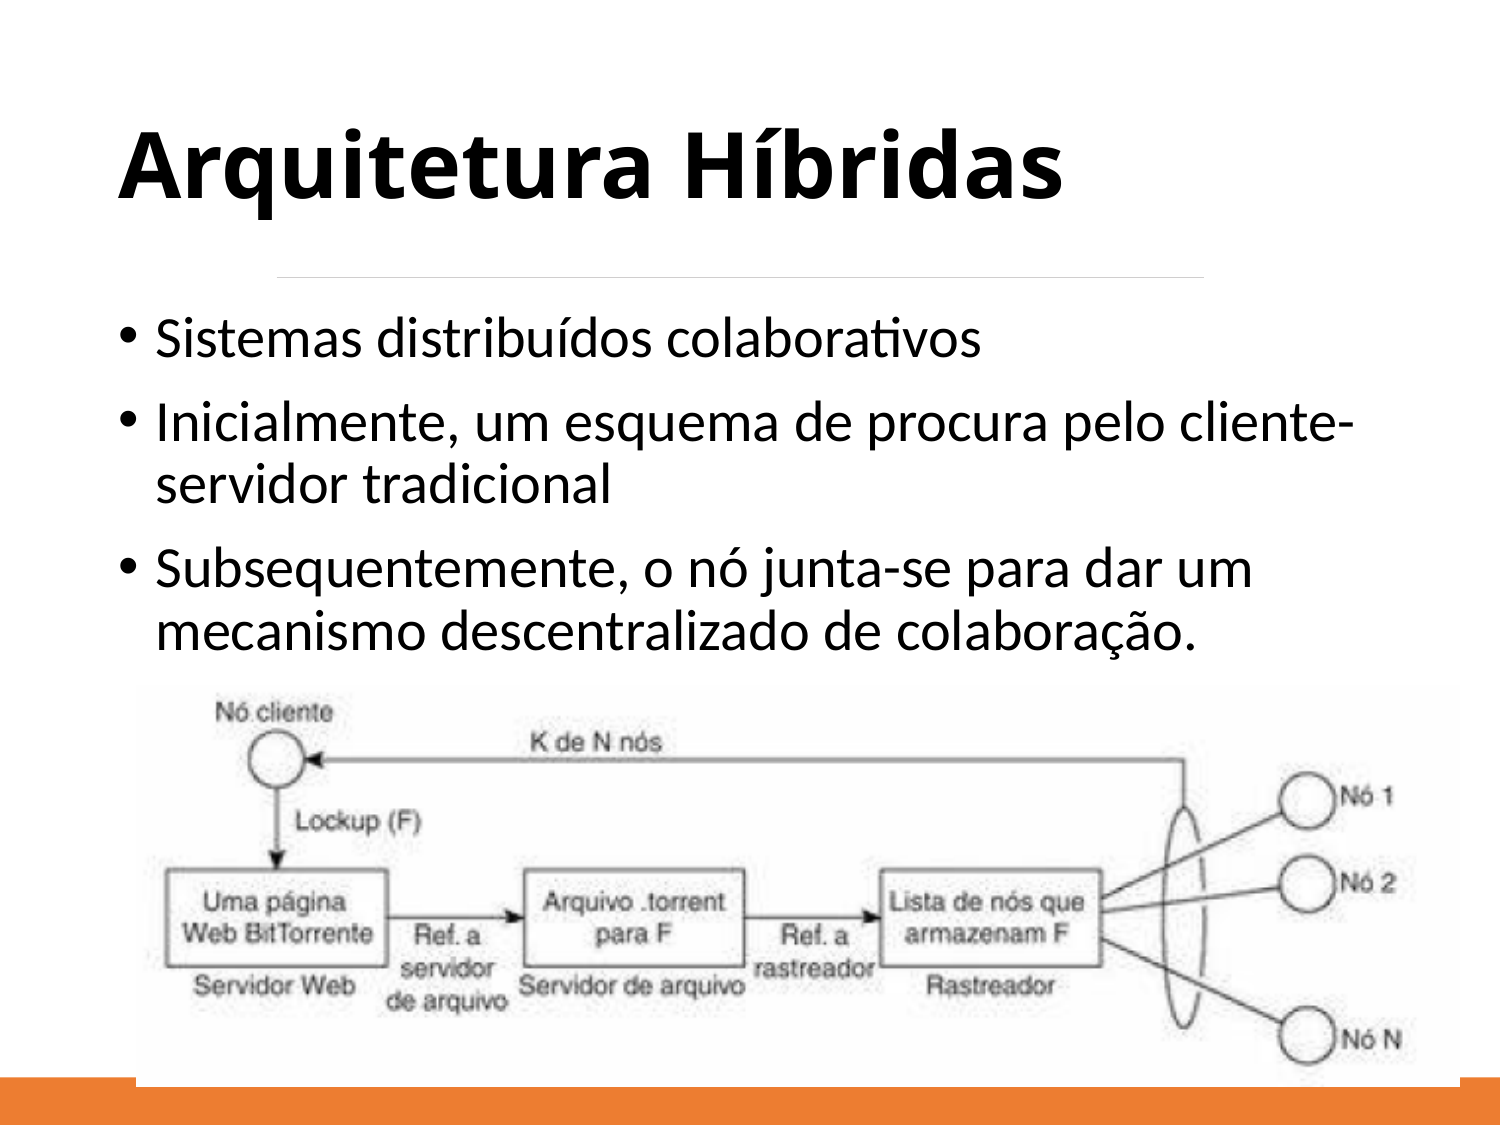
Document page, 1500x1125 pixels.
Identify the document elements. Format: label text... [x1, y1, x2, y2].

picture [136, 685, 1460, 1087]
title Arquitetura Híbridas [103, 59, 1397, 278]
list Sistemas distribuídos colaborativos Inicialmente, um esquema de procura pelo cliente-servidor tradicional Subsequentemente, o nó junta-se para dar um mecanismo descentralizado de colaboração. [103, 299, 1397, 1014]
